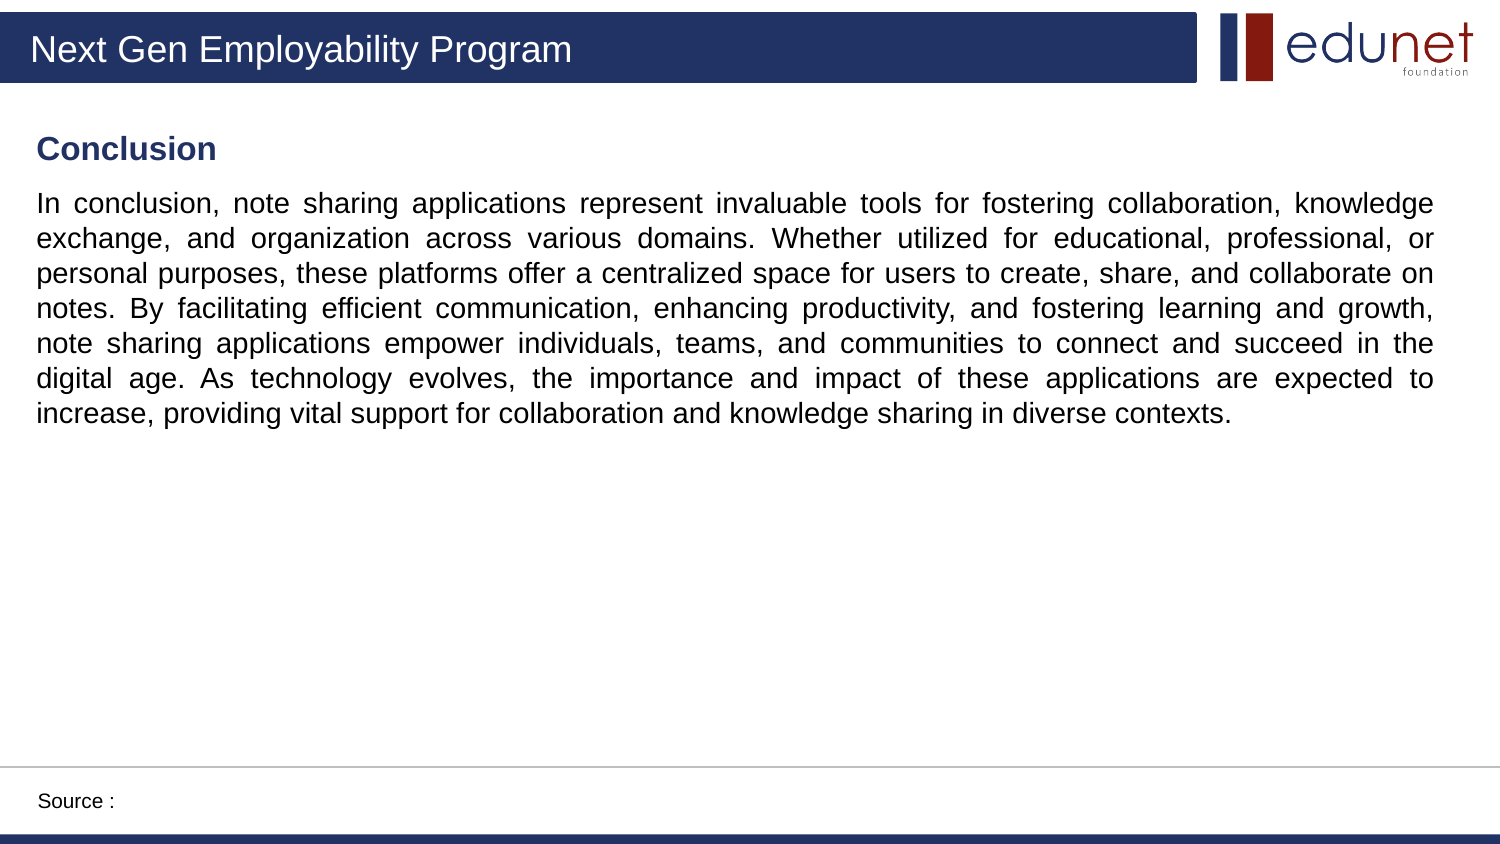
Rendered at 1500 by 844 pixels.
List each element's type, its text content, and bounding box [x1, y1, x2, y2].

text_box In conclusion, note sharing applications represent invaluable tools for fostering collaboration, knowledge exchange, and organization across various domains. Whether utilized for educational, professional, or personal purposes, these platforms offer a centralized space for users to create, share, and collaborate on notes. By facilitating efficient communication, enhancing productivity, and fostering learning and growth, note sharing applications empower individuals, teams, and communities to connect and succeed in the digital age. As technology evolves, the importance and impact of these applications are expected to increase, providing vital support for collaboration and knowledge sharing in diverse contexts. [21, 177, 1452, 437]
picture [1279, 14, 1482, 83]
text_box Source : [22, 776, 139, 826]
title Conclusion [21, 111, 504, 165]
